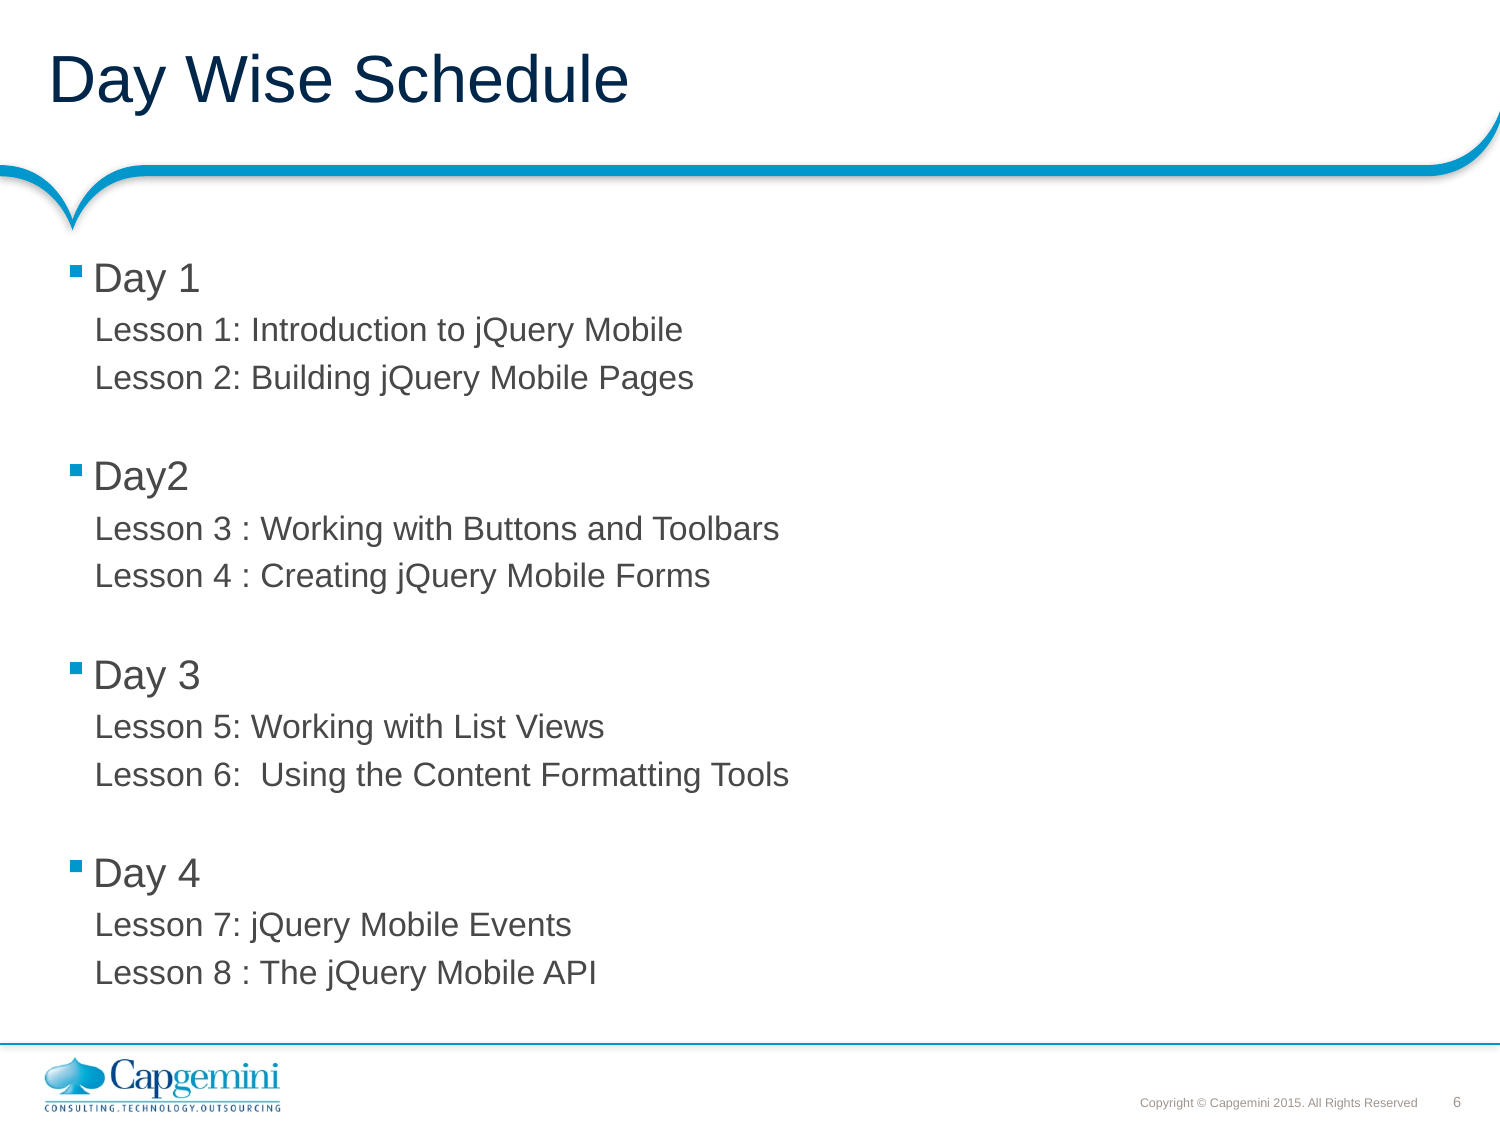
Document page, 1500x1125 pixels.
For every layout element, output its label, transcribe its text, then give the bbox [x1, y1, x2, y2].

title Day Wise Schedule [0, 0, 1500, 165]
list Day 1 Lesson 1: Introduction to jQuery Mobile Lesson 2: Building jQuery Mobile Pages Day2 Lesson 3 : Working with Buttons and Toolbars Lesson 4 : Creating jQuery Mobile Forms Day 3 Lesson 5: Working with List Views Lesson 6: Using the Content Formatting Tools Day 4 Lesson 7: jQuery Mobile Events Lesson 8 : The jQuery Mobile API [48, 245, 1500, 1007]
picture [44, 1056, 281, 1113]
